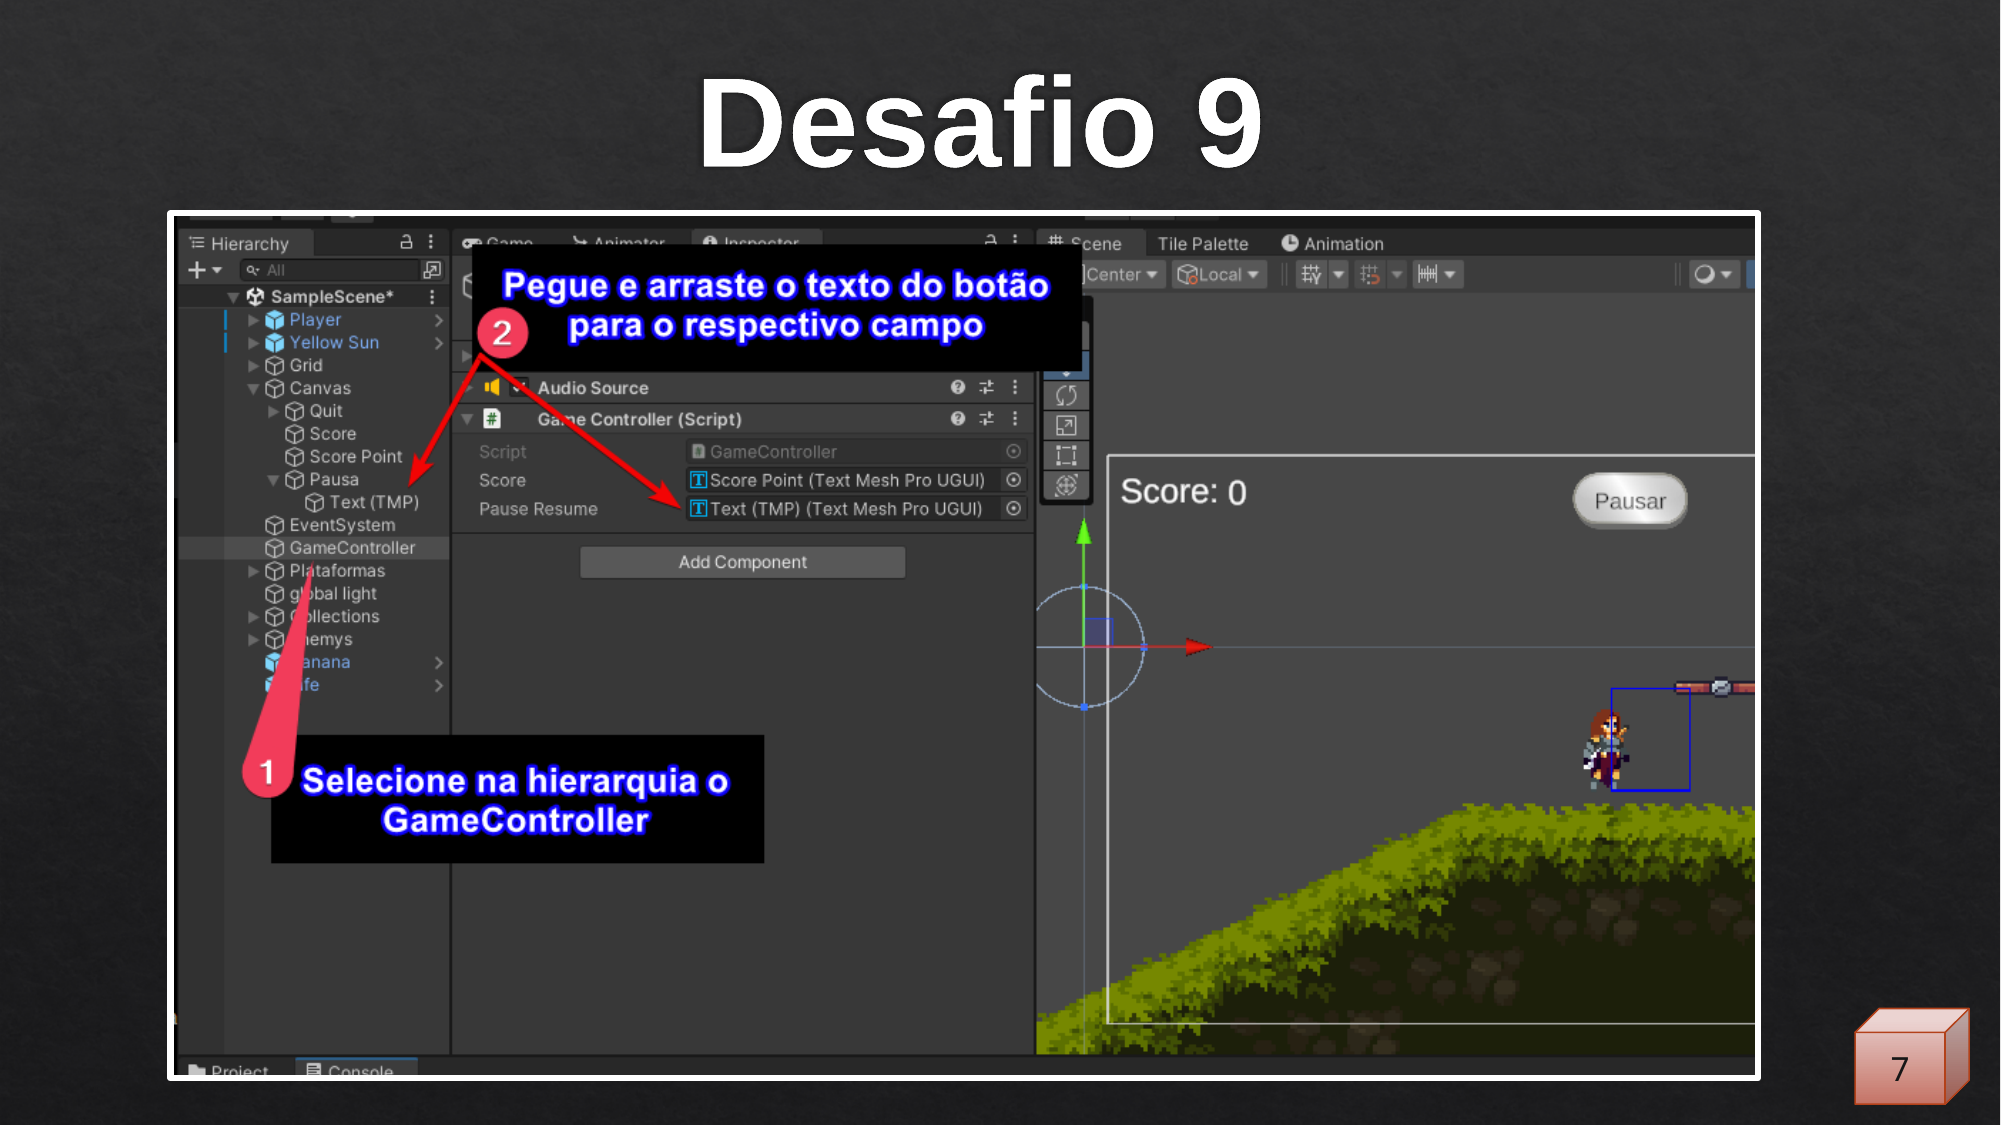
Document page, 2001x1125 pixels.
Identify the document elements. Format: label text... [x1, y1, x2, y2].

picture [173, 216, 1755, 1076]
text_box 7 [1854, 1007, 1970, 1105]
title Desafio 9 [206, 30, 1755, 200]
